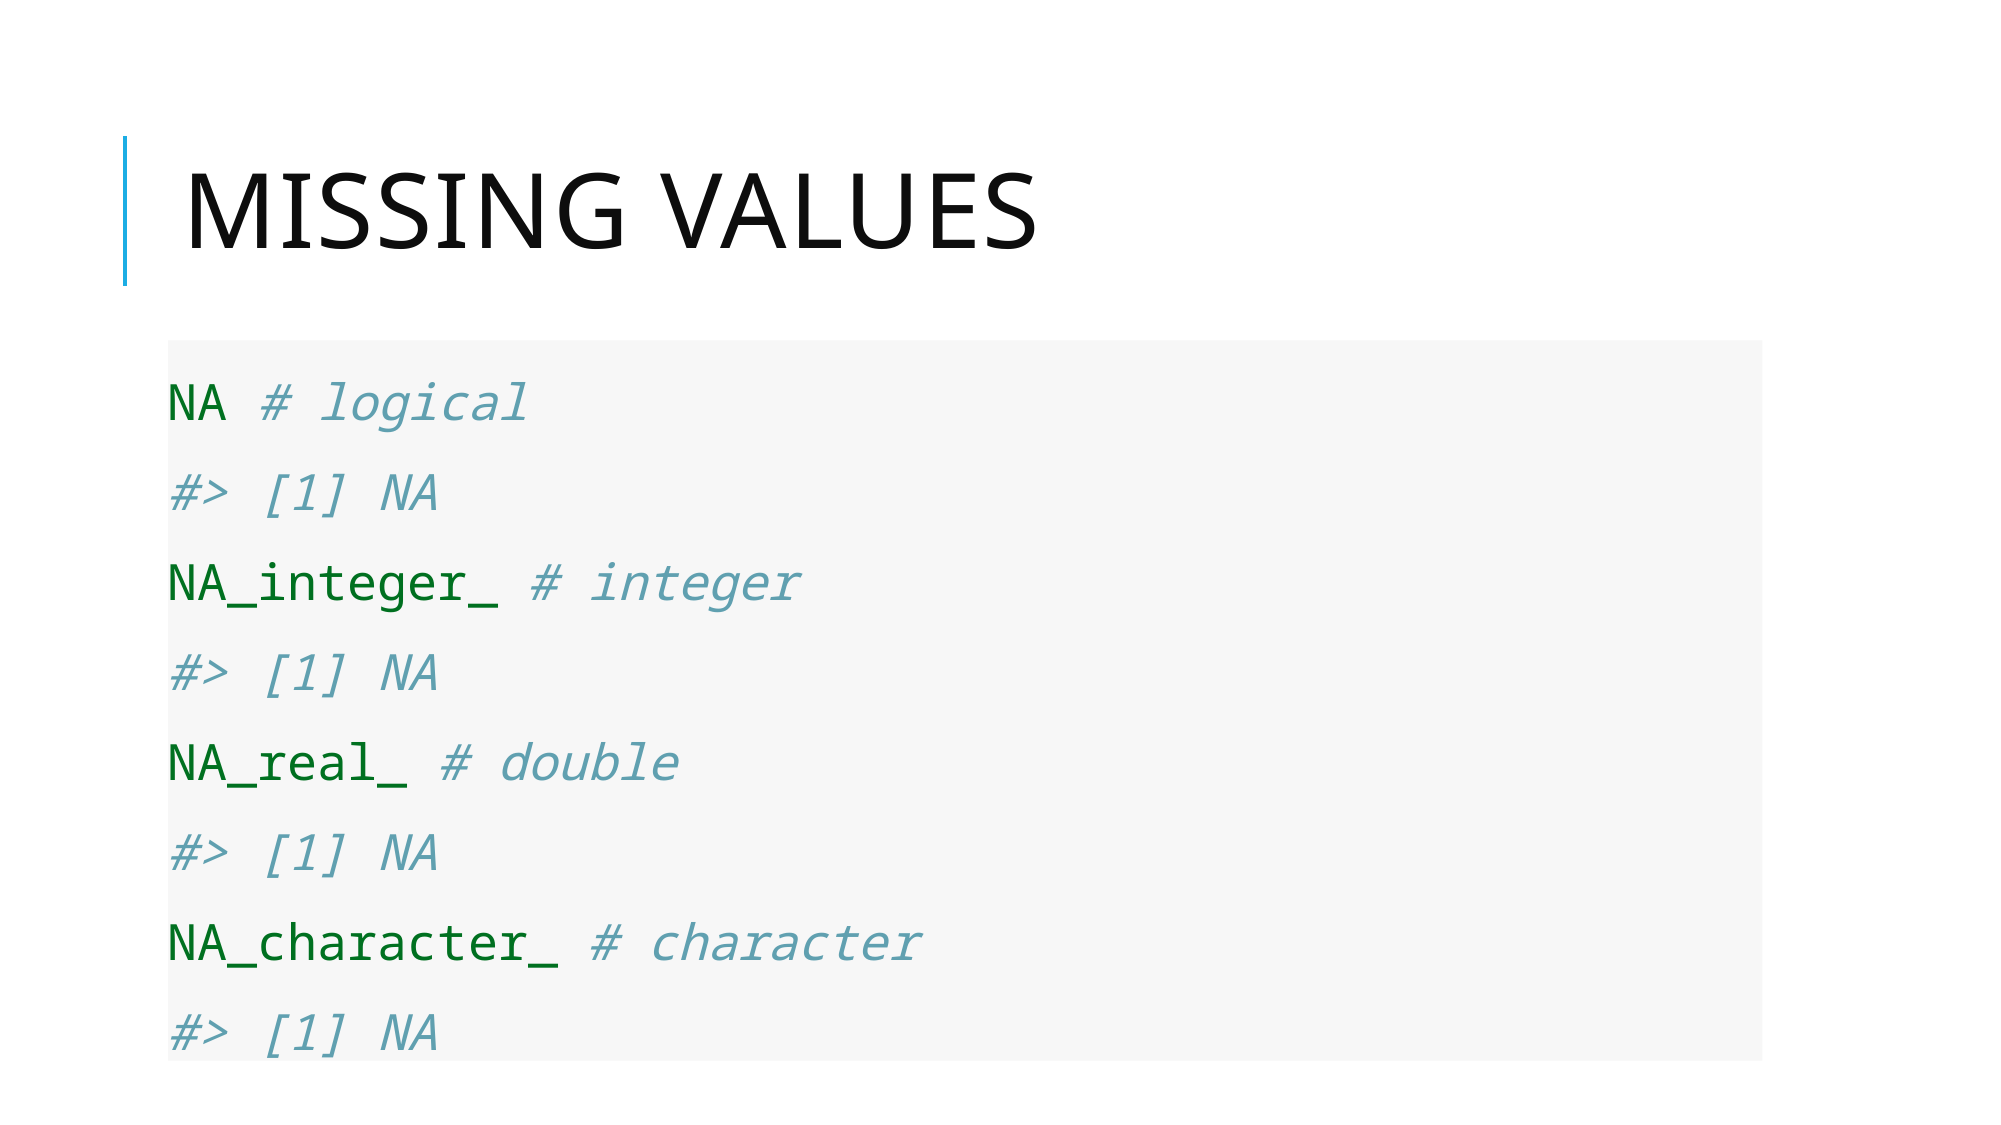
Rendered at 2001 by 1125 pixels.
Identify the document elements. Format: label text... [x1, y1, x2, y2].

title Missing values [168, 96, 1763, 340]
list NA # logical #> [1] NA NA_integer_ # integer #> [1] NA NA_real_ # double #> [1] NA NA_character_ # character #> [1] NA [168, 340, 1763, 1061]
